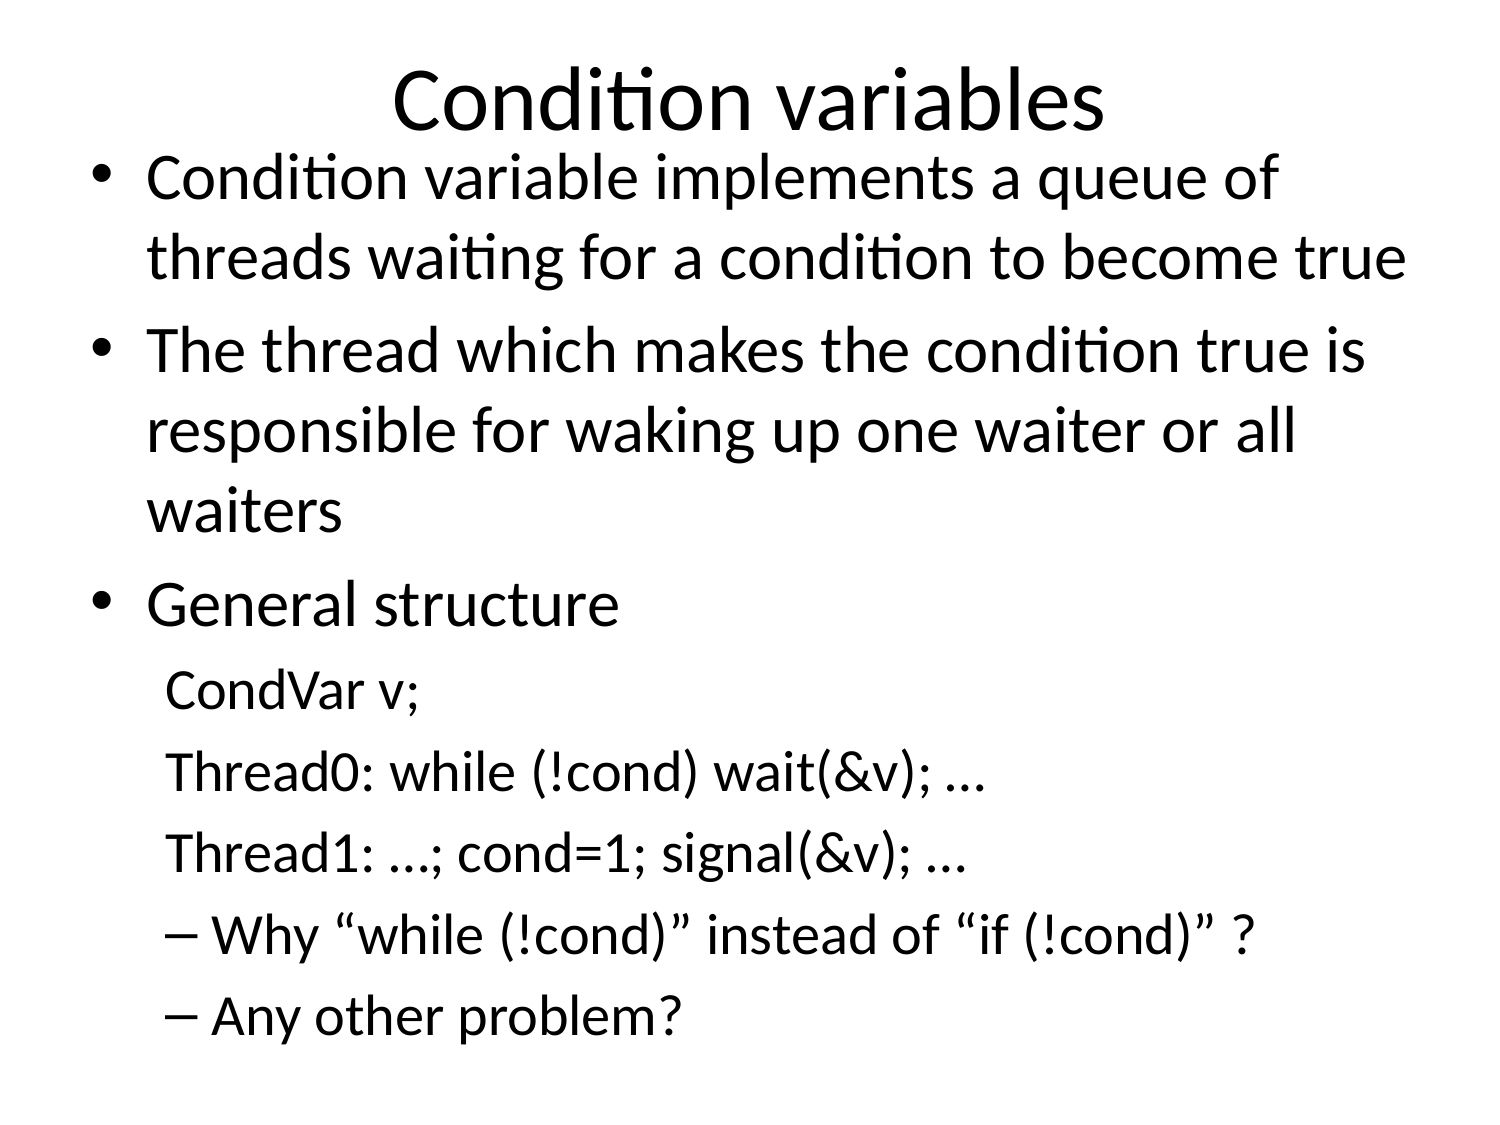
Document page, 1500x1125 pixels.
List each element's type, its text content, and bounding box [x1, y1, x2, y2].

title Condition variables [0, 0, 1500, 188]
list Condition variable implements a queue of threads waiting for a condition to become true The thread which makes the condition true is responsible for waking up one waiter or all waiters General structure CondVar v; Thread0: while (!cond) wait(&v); … Thread1: …; cond=1; signal(&v); … Why “while (!cond)” instead of “if (!cond)” ? Any other problem? [75, 125, 1500, 1125]
